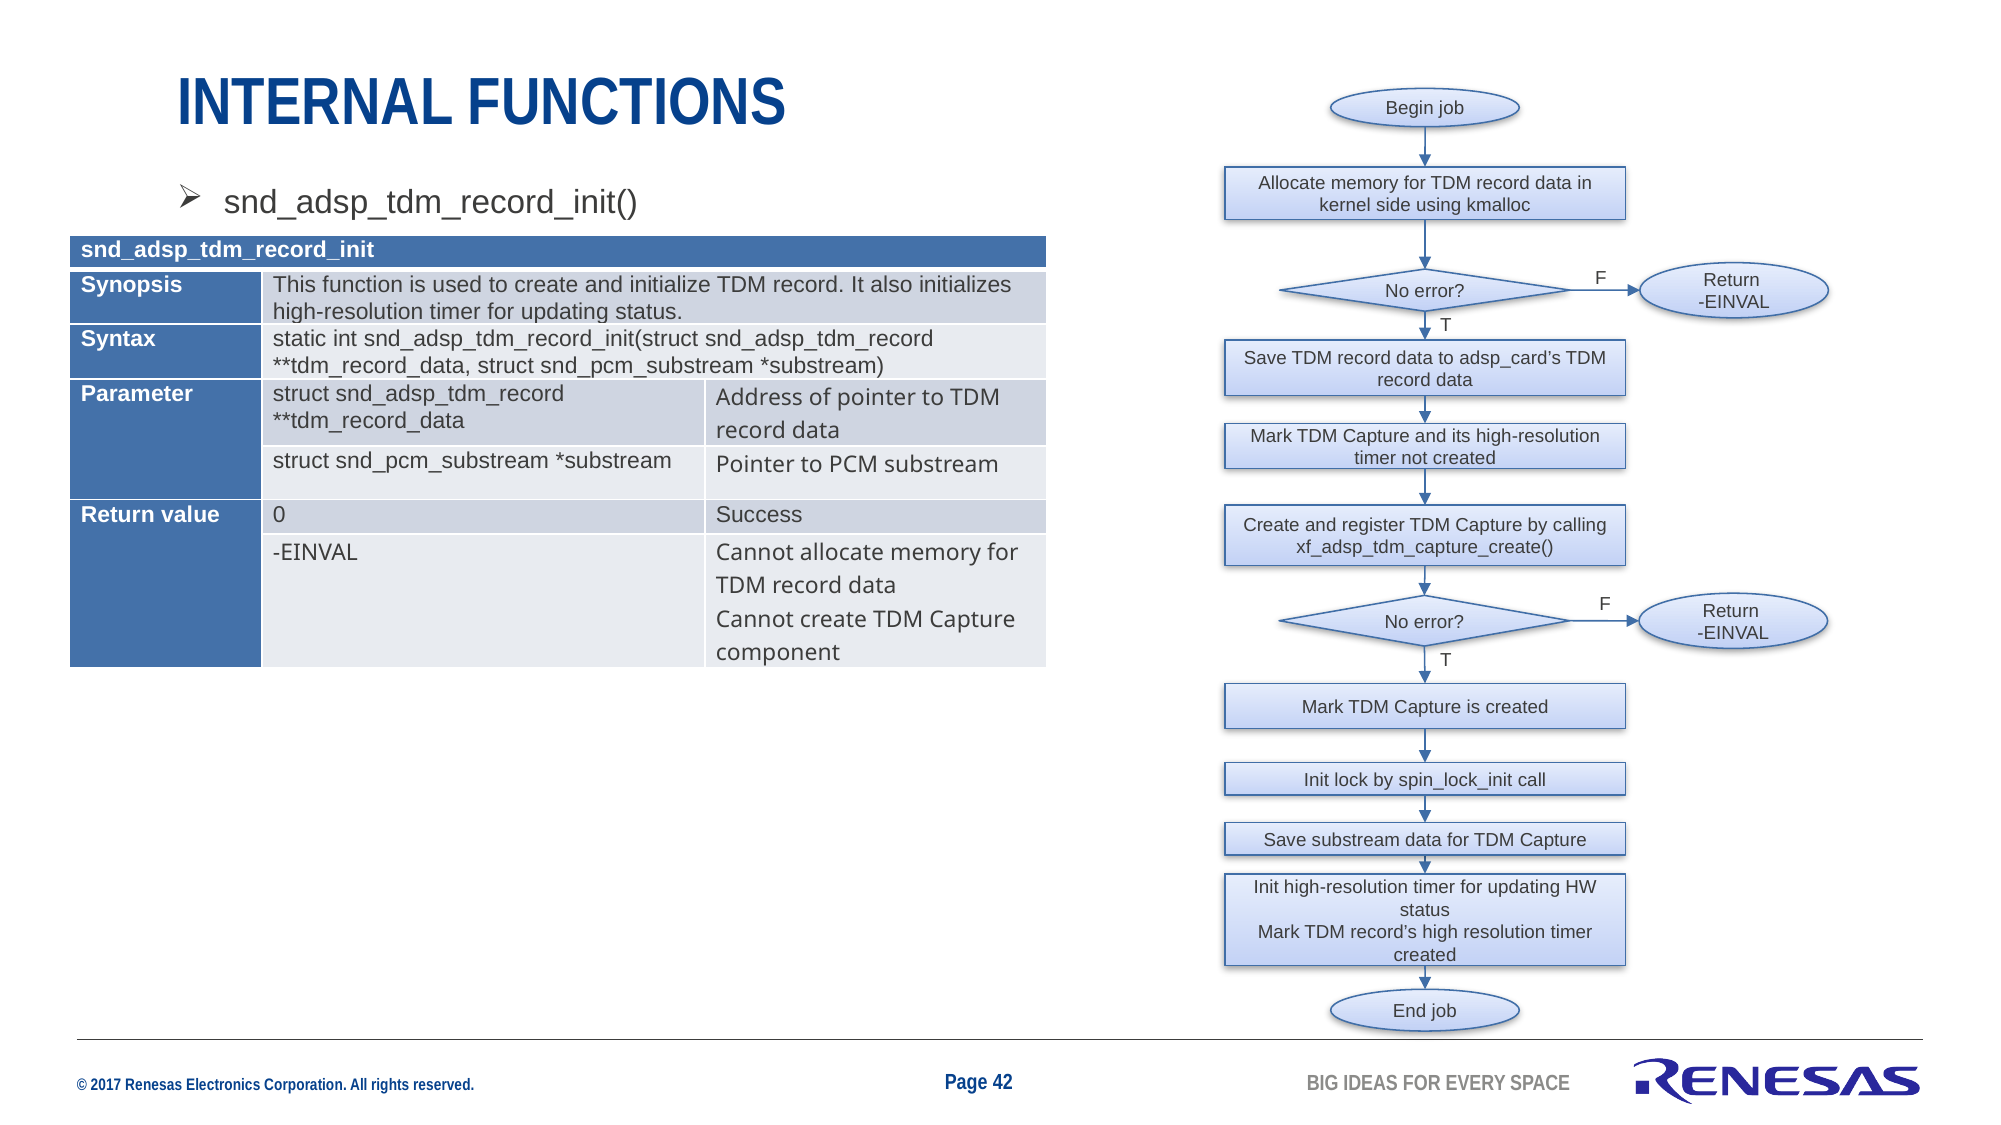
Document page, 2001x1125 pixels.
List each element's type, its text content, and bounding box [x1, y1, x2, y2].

table_cell struct snd_adsp_tdm_record **tdm_record_data [263, 380, 704, 445]
table_cell This function is used to create and initialize TDM record. It also initializes high-resolution timer for updating status. [263, 272, 1046, 323]
picture [1631, 1056, 1923, 1106]
table_cell Cannot allocate memory for TDM record data Cannot create TDM Capture component [706, 535, 1046, 667]
table_header snd_adsp_tdm_record_init [70, 236, 1046, 267]
table_cell Synopsis [70, 272, 261, 323]
list snd_adsp_tdm_record_init() [177, 172, 1154, 222]
table_cell struct snd_pcm_substream *substream [263, 447, 704, 499]
table_cell static int snd_adsp_tdm_record_init(struct snd_adsp_tdm_record **tdm_record_data, struct snd_pcm_substream *substream) [263, 325, 1046, 378]
slide_number Page 42 [944, 1067, 1056, 1095]
table_cell Pointer to PCM substream [706, 447, 1046, 499]
table_cell -EINVAL [263, 535, 704, 667]
table_cell Return value [70, 500, 261, 667]
title INTERNAL FUNCTIONS [177, 66, 1804, 140]
table_cell 0 [263, 500, 704, 533]
table_cell Success [706, 500, 1046, 533]
table_cell Address of pointer to TDM record data [706, 380, 1046, 445]
table_cell Syntax [70, 325, 261, 378]
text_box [1224, 88, 1829, 1032]
table_cell Parameter [70, 380, 261, 499]
